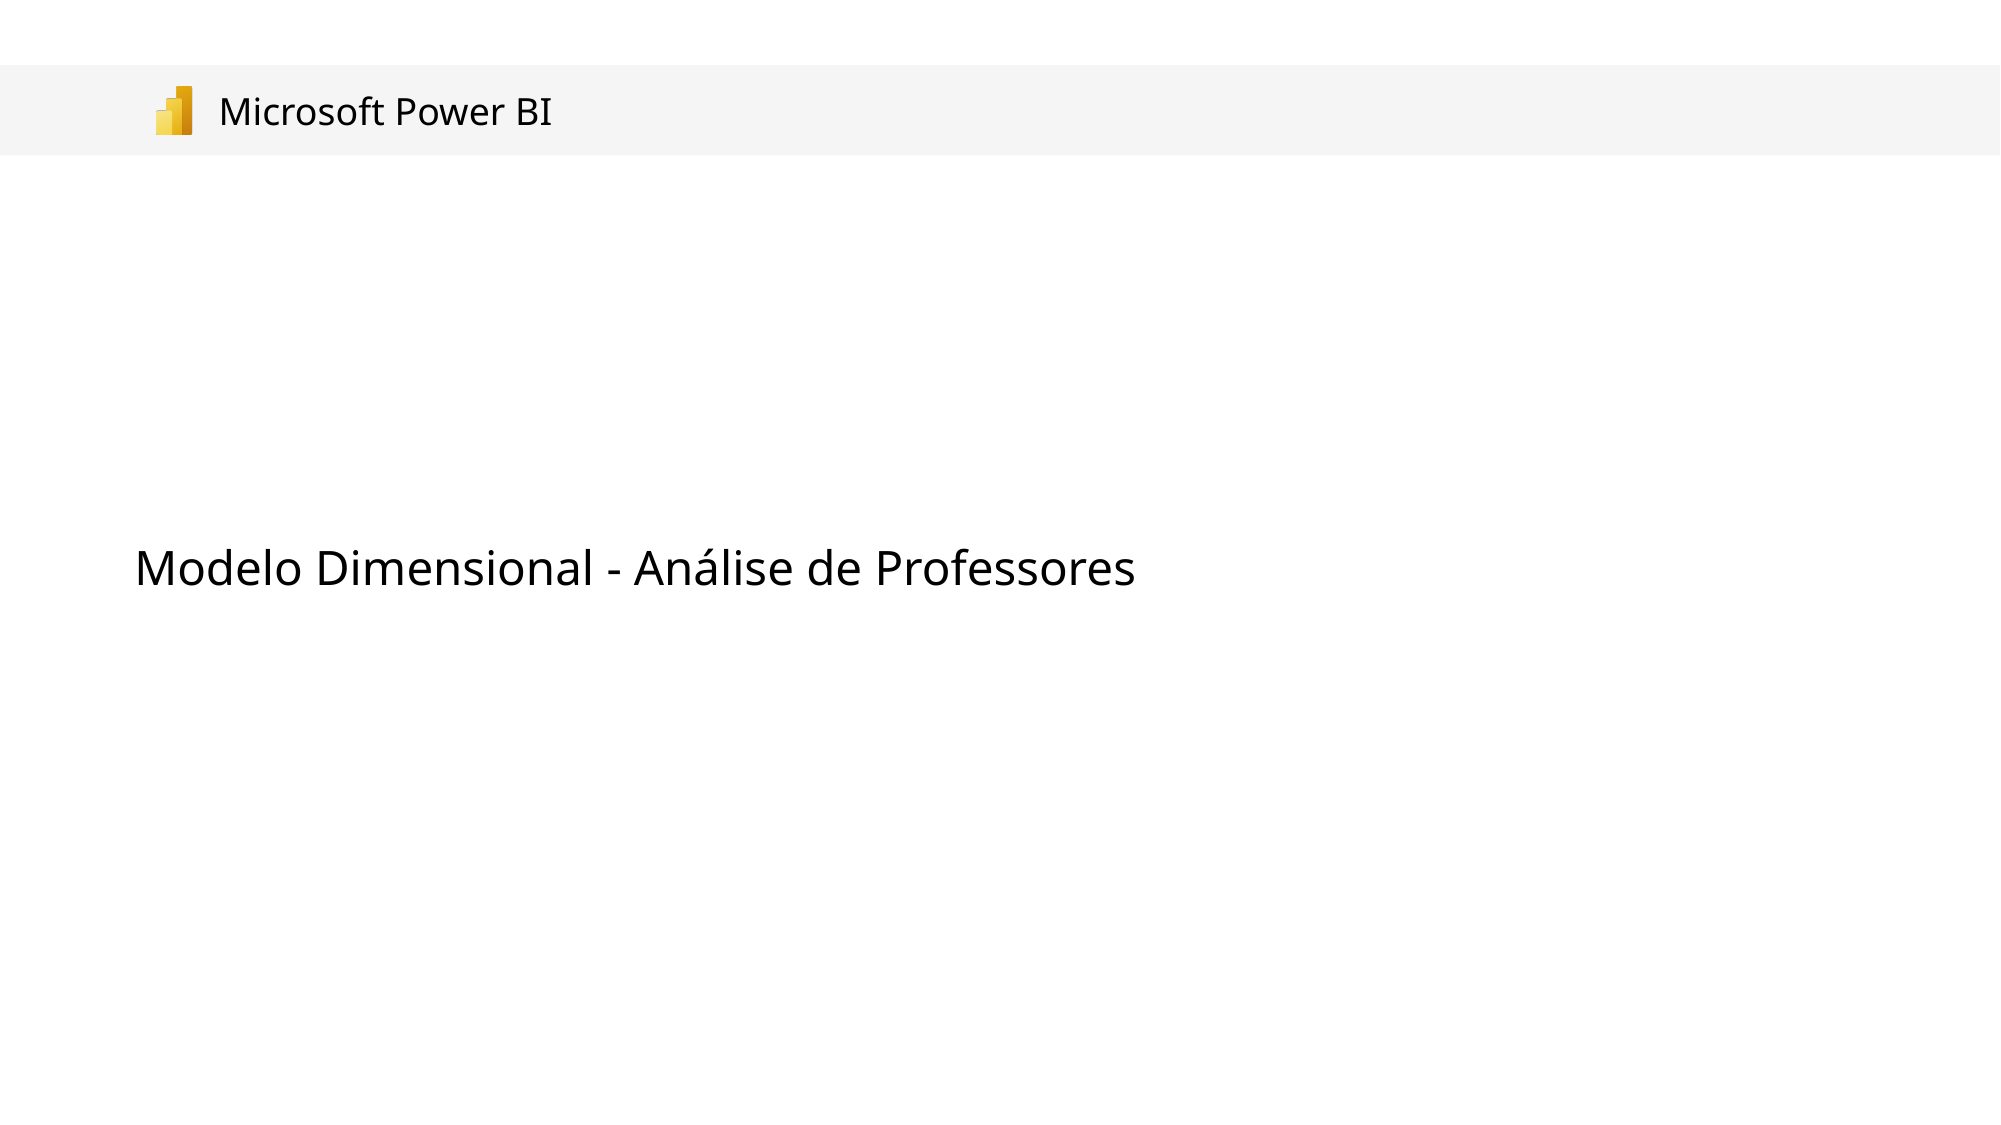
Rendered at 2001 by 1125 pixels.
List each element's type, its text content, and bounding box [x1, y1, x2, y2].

picture [149, 86, 198, 135]
text_box Microsoft Power BI [0, 64, 2000, 156]
title Modelo Dimensional - Análise de Professores [134, 521, 1917, 604]
